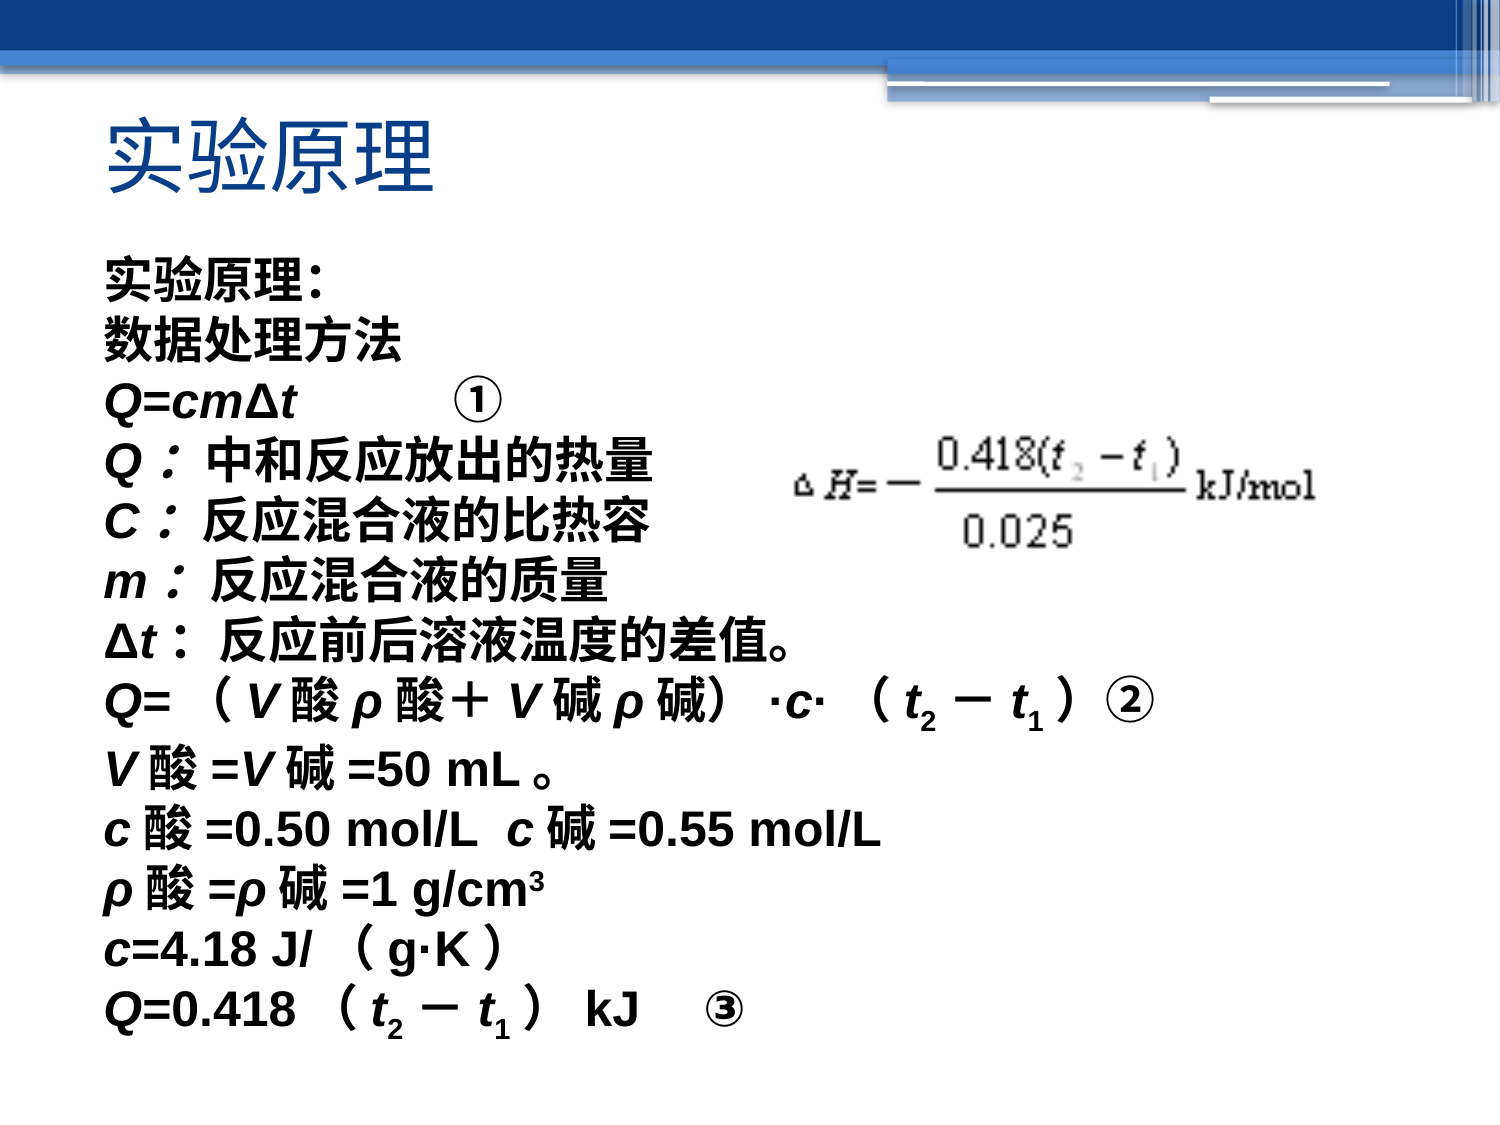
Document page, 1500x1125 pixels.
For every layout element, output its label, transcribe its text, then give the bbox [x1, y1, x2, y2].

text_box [763, 411, 1331, 571]
title 实验原理 [88, 66, 1439, 242]
text_box 实验原理： 数据处理方法 Q=cmΔt ① Q：中和反应放出的热量 C：反应混合液的比热容 m：反应混合液的质量 Δt：反应前后溶液温度的差值。 Q=（V酸ρ酸＋V碱ρ碱）·c·（t2－t1）② V酸=V碱=50 mL。 c酸=0.50 mol/L c碱=0.55 mol/L ρ酸=ρ碱=1 g/cm3 c=4.18 J/（g·K） Q=0.418（t2－t1）kJ ③ [88, 241, 1365, 1053]
